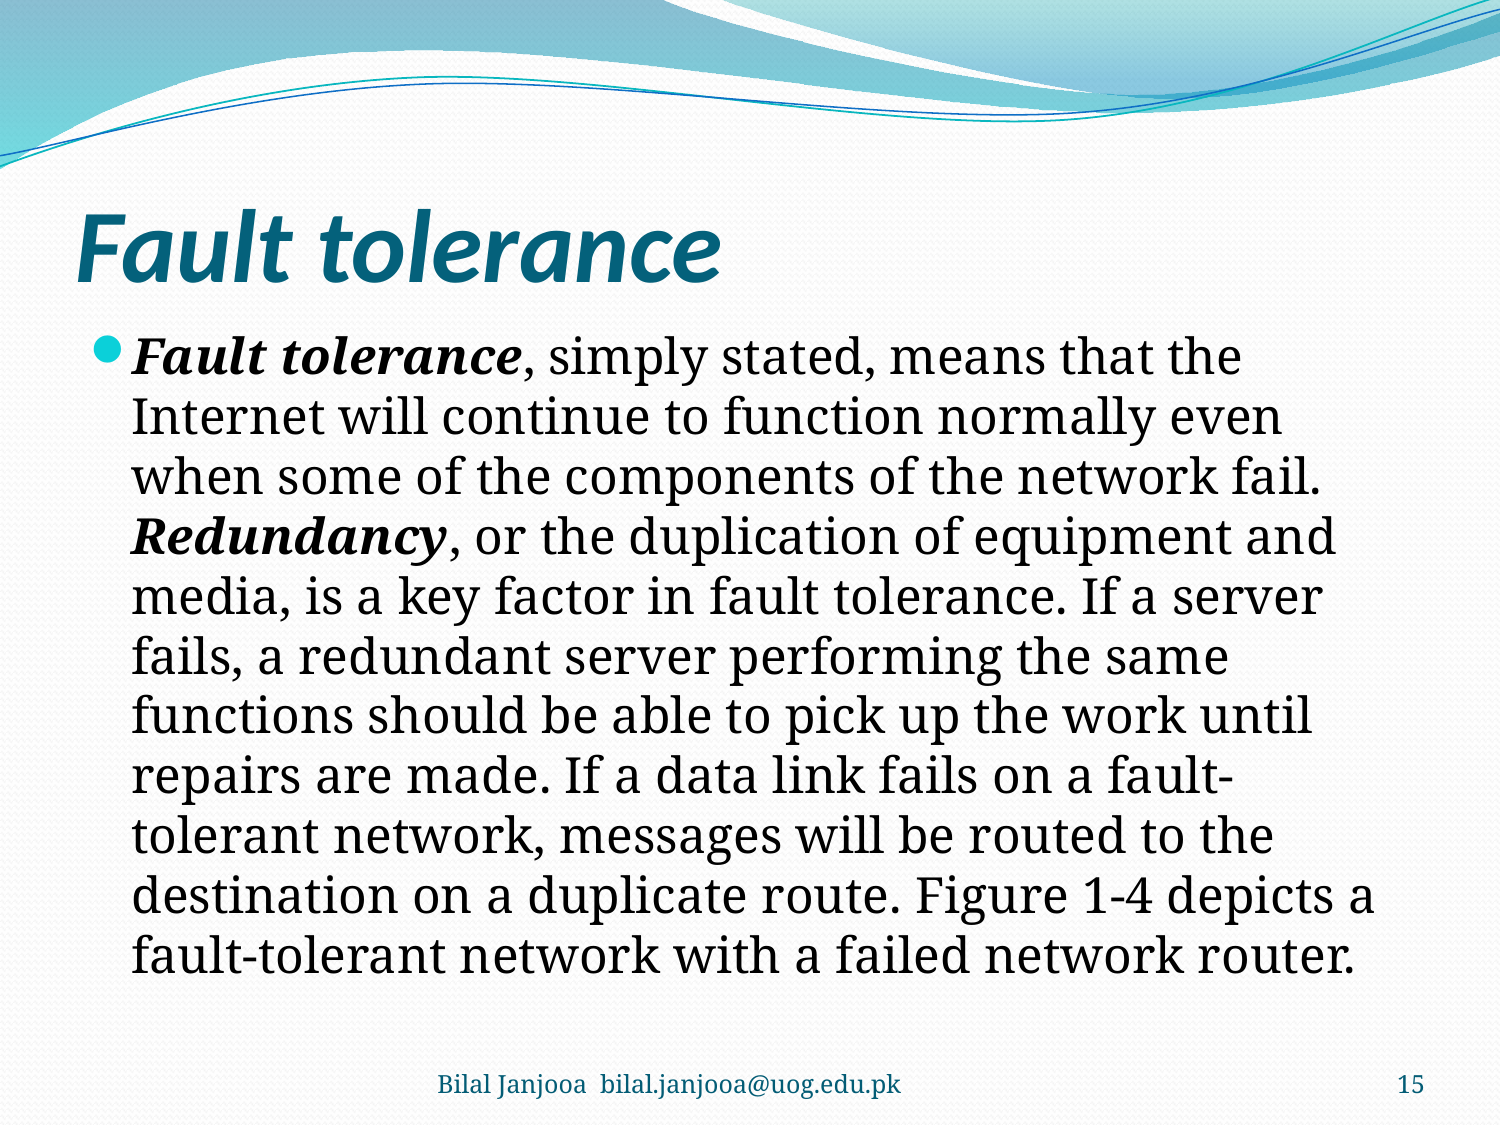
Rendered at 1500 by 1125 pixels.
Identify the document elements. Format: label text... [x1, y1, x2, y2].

footer Bilal Janjooa bilal.janjooa@uog.edu.pk [437, 1042, 988, 1103]
title Fault tolerance [75, 115, 1425, 303]
list Fault tolerance, simply stated, means that the Internet will continue to function normally even when some of the components of the network fail. Redundancy, or the duplication of equipment and media, is a key factor in fault tolerance. If a server fails, a redundant server performing the same functions should be able to pick up the work until repairs are made. If a data link fails on a fault-tolerant network, messages will be routed to the destination on a duplicate route. Figure 1-4 depicts a fault-tolerant network with a failed network router. [75, 317, 1425, 1038]
slide_number 15 [1299, 1042, 1425, 1103]
